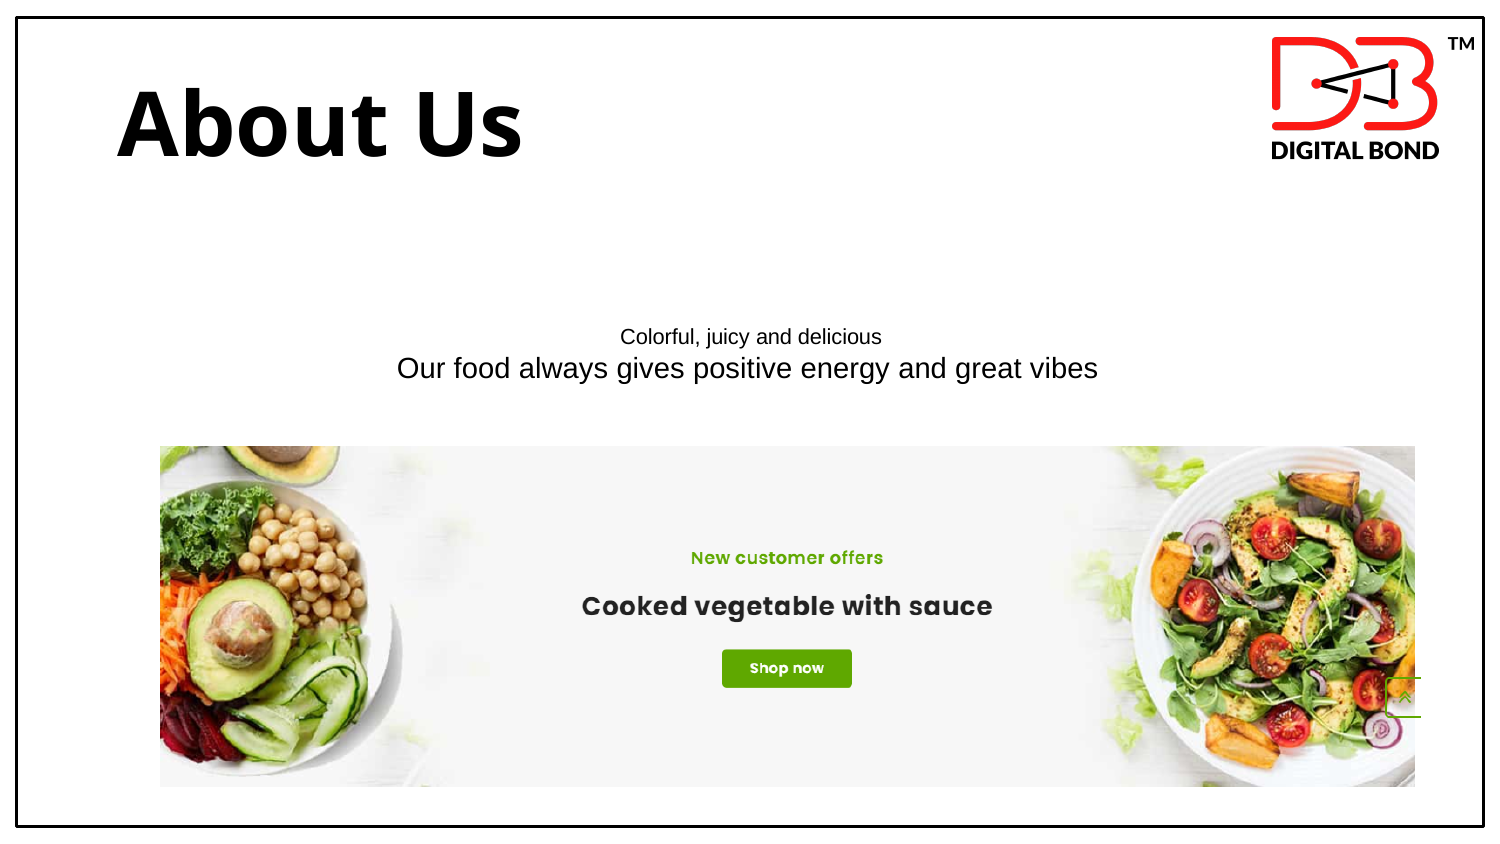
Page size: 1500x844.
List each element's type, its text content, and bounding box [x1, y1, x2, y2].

title About Us [102, 51, 1229, 168]
text_box Colorful, juicy and delicious Our food always gives positive energy and great vibes [176, 315, 1321, 392]
picture [156, 441, 1421, 788]
picture [1265, 26, 1481, 167]
